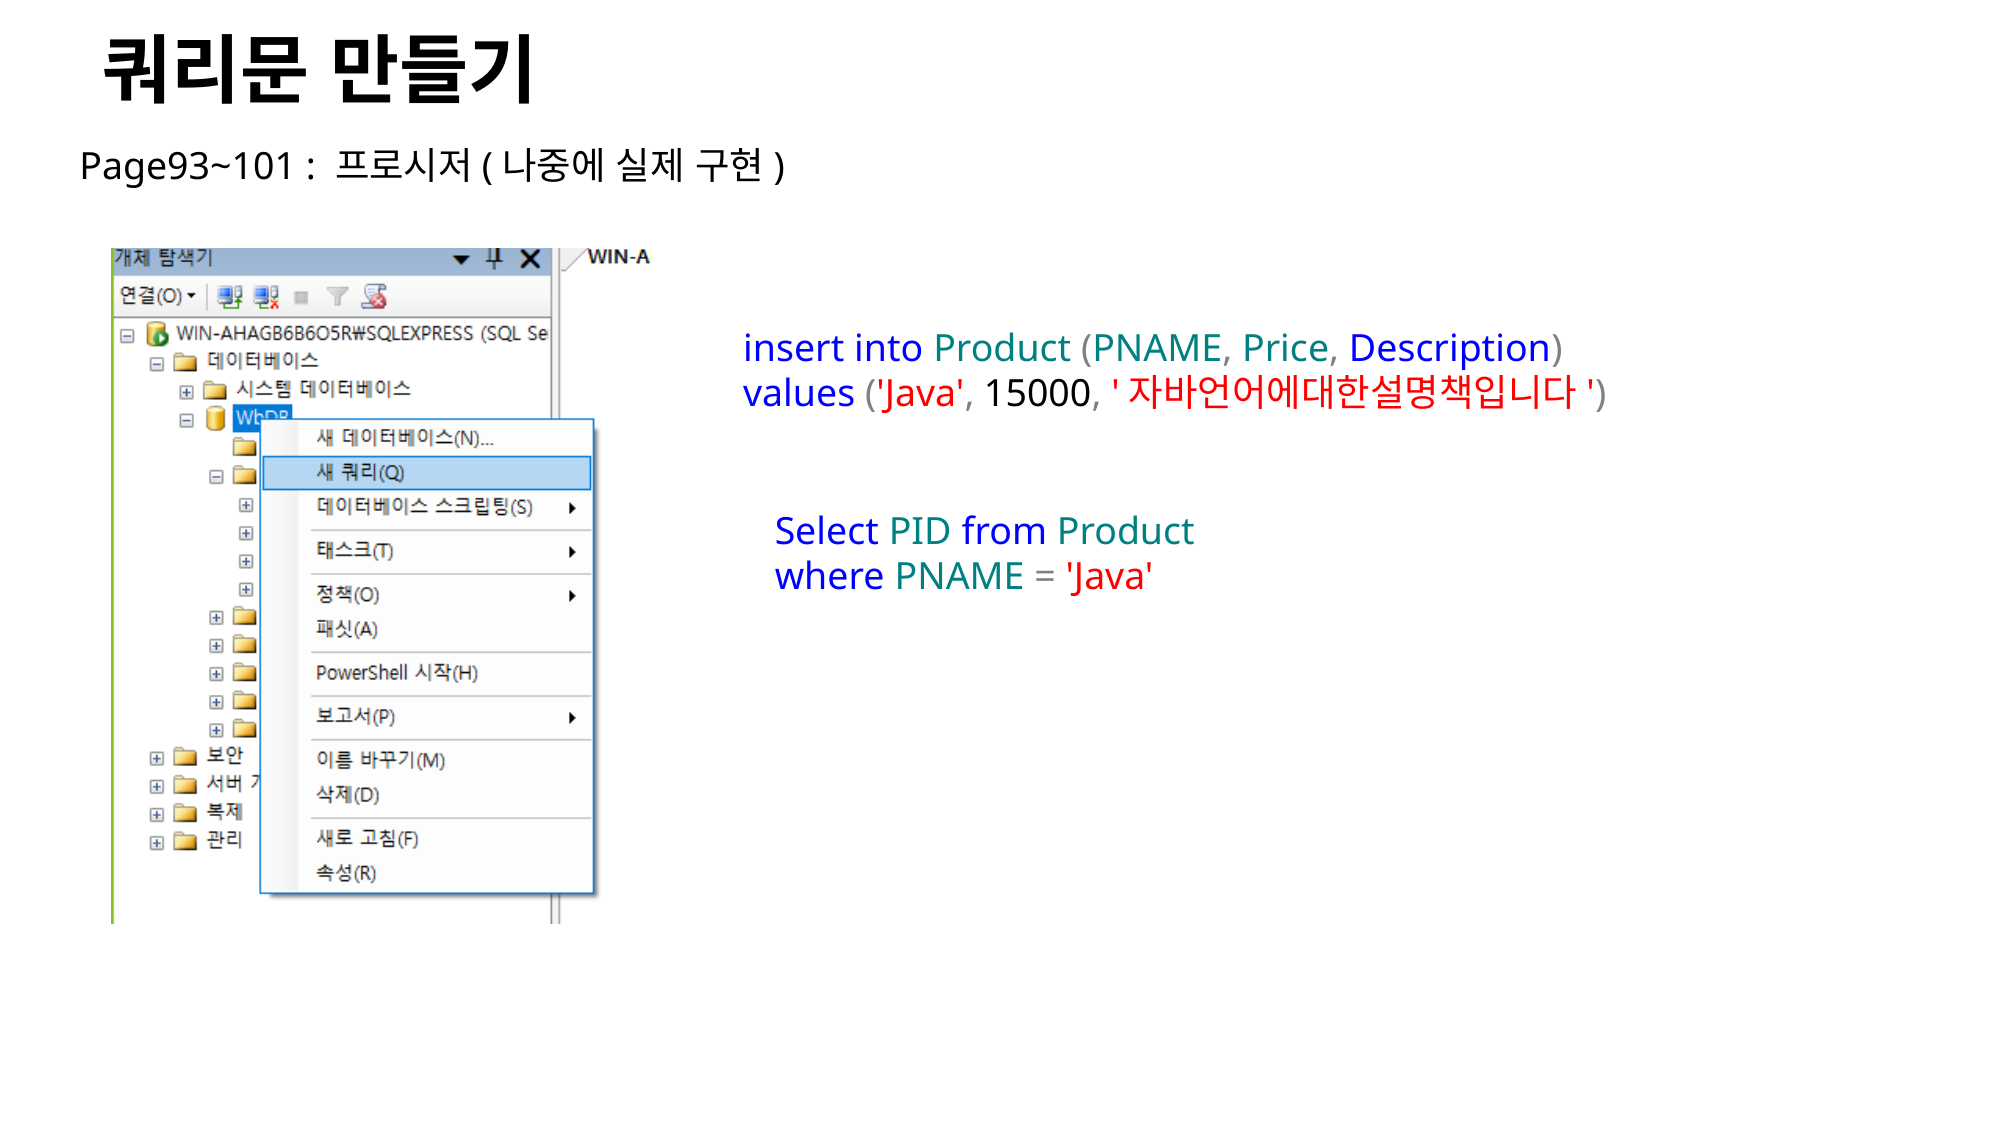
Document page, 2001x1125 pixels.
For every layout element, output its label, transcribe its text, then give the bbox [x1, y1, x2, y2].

text_box Page93~101 : 프로시저(나중에 실제 구현) [64, 134, 1974, 195]
text_box Select PID from Product where PNAME = 'Java' [760, 499, 1761, 604]
picture [111, 248, 651, 924]
text_box 쿼리문 만들기 [87, 15, 553, 120]
text_box insert into Product (PNAME, Price, Description) values ('Java', 15000, '자바언어에대한설명책입니다') [728, 271, 1855, 422]
